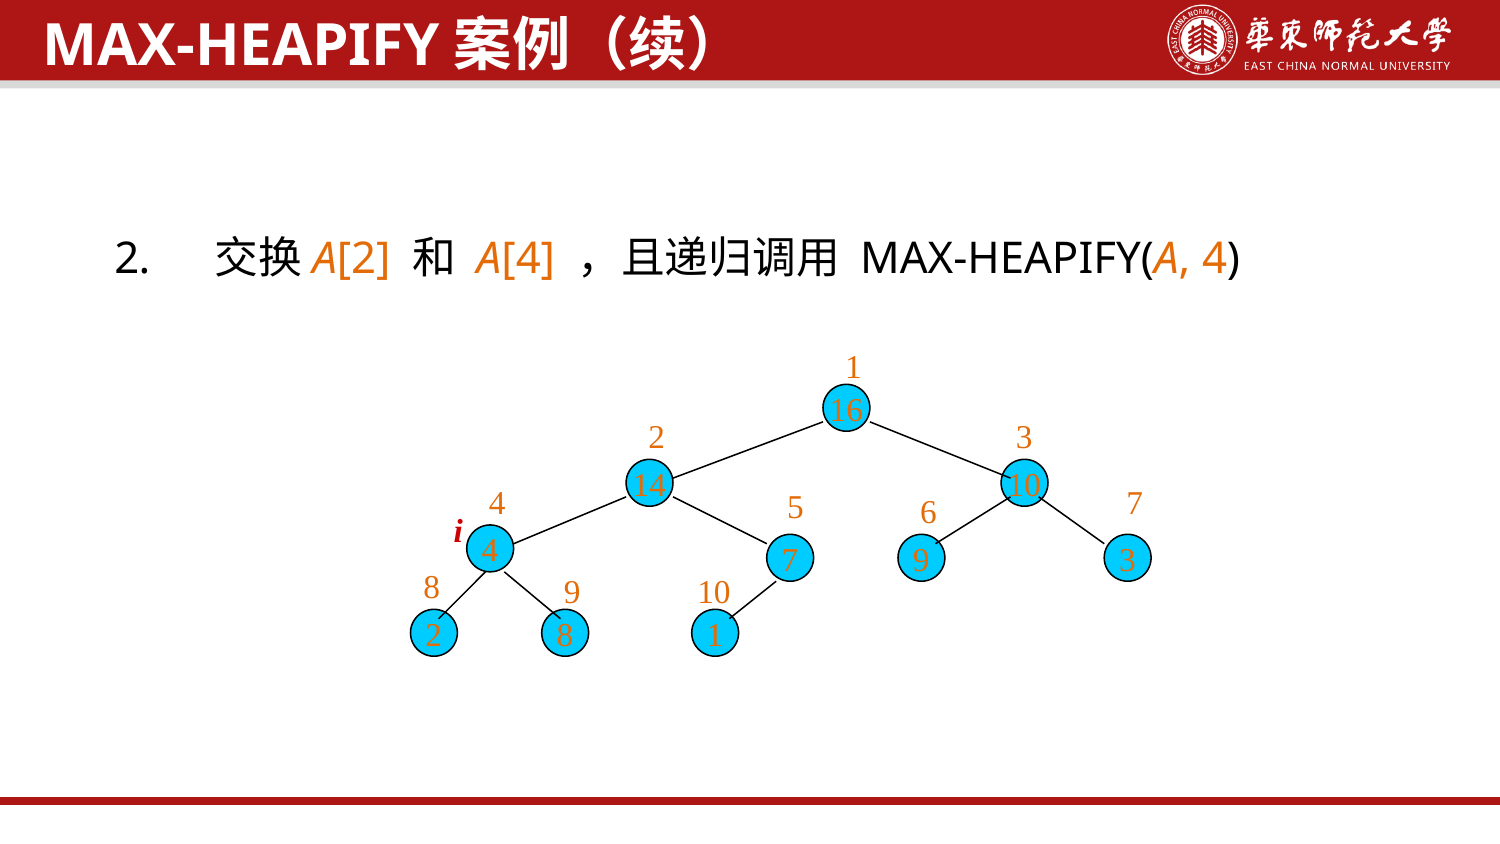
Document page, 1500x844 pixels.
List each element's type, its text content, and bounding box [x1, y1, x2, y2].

list 交换A[2] 和 A[4] ，且递归调用 MAX-HEAPIFY(A, 4) [103, 224, 1397, 760]
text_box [408, 337, 1159, 657]
picture [1113, 0, 1500, 165]
slide_number [1059, 782, 1397, 827]
text_box MAX-HEAPIFY案例（续） [31, 9, 1178, 98]
